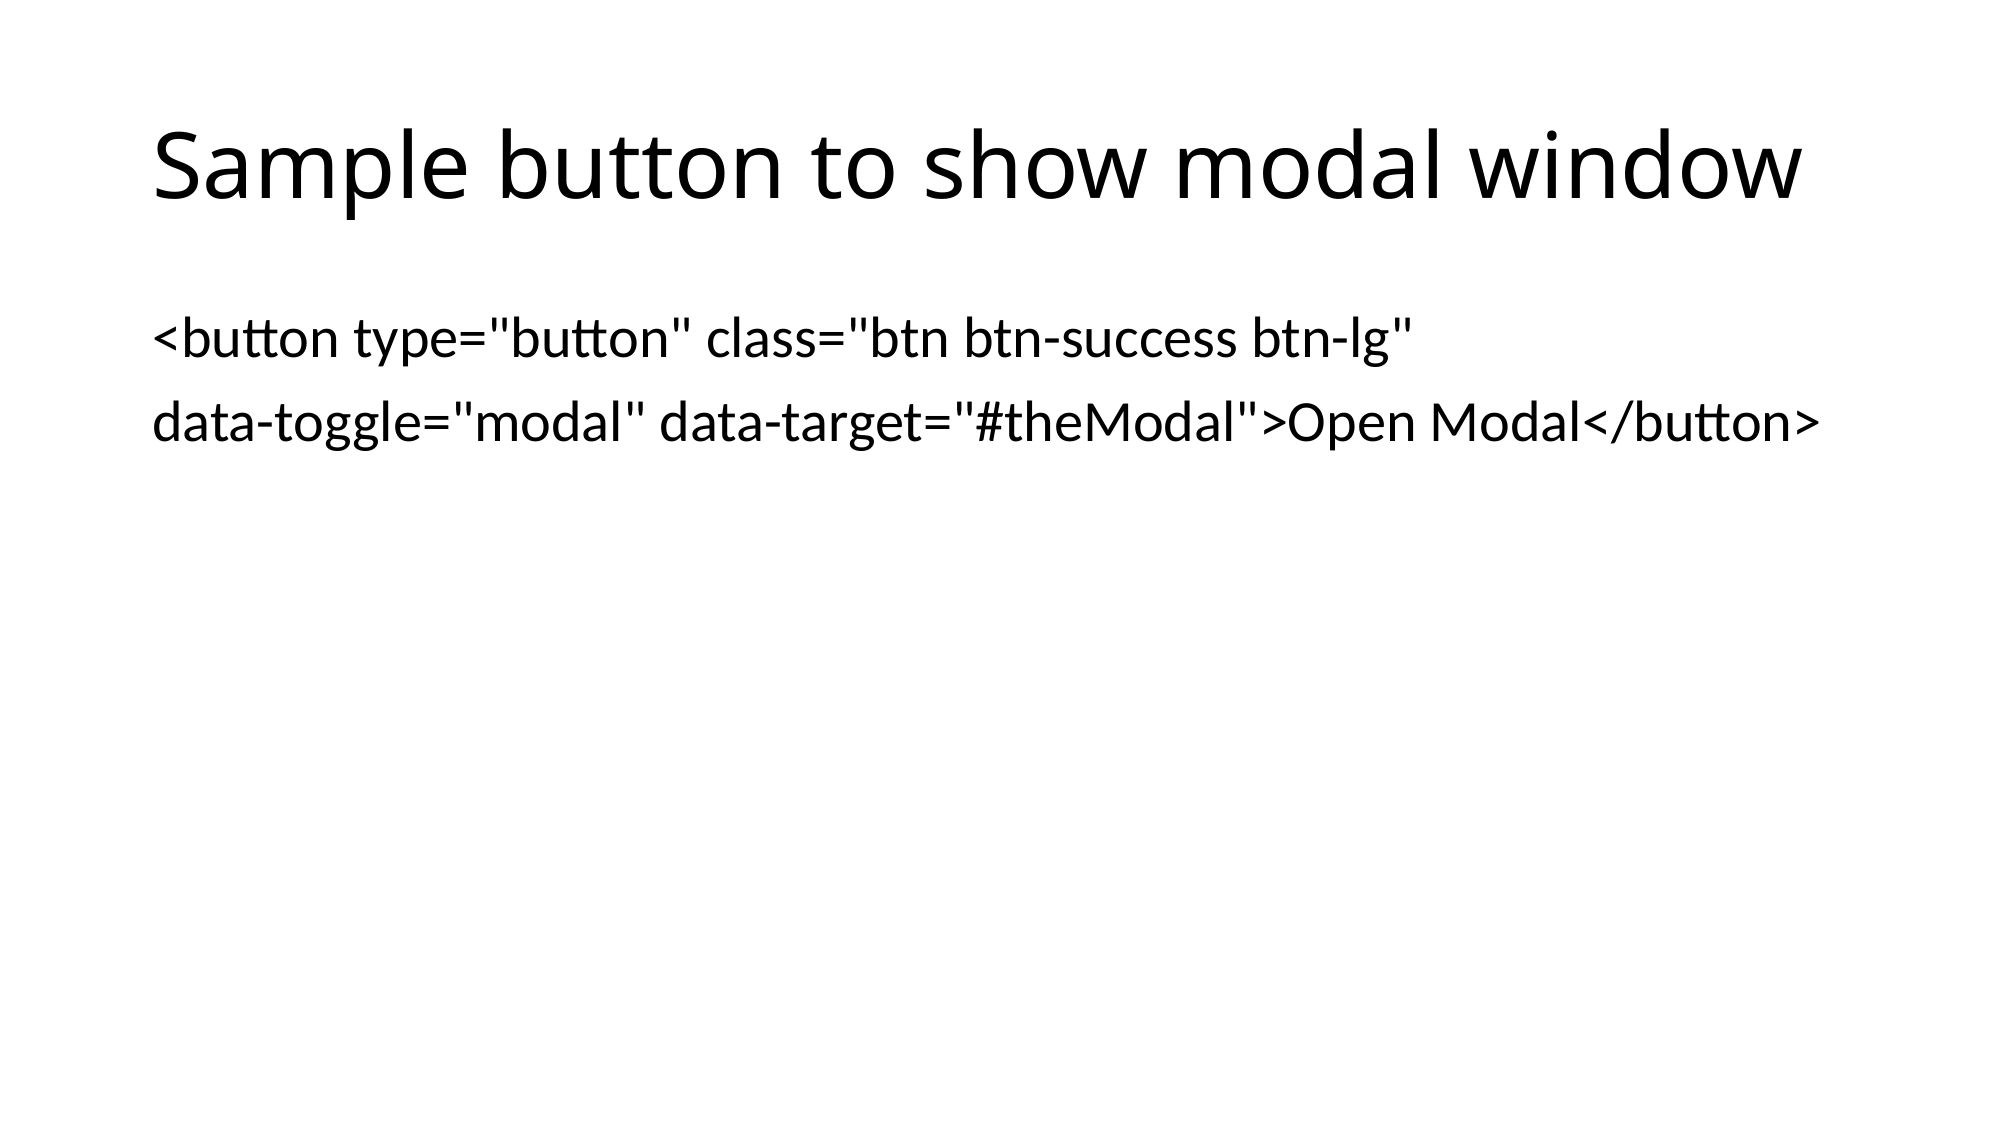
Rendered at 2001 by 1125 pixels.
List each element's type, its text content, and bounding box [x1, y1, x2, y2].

title Sample button to show modal window [137, 59, 1863, 278]
list <button type="button" class="btn btn-success btn-lg" data-toggle="modal" data-target="#theModal">Open Modal</button> [137, 299, 1863, 1014]
